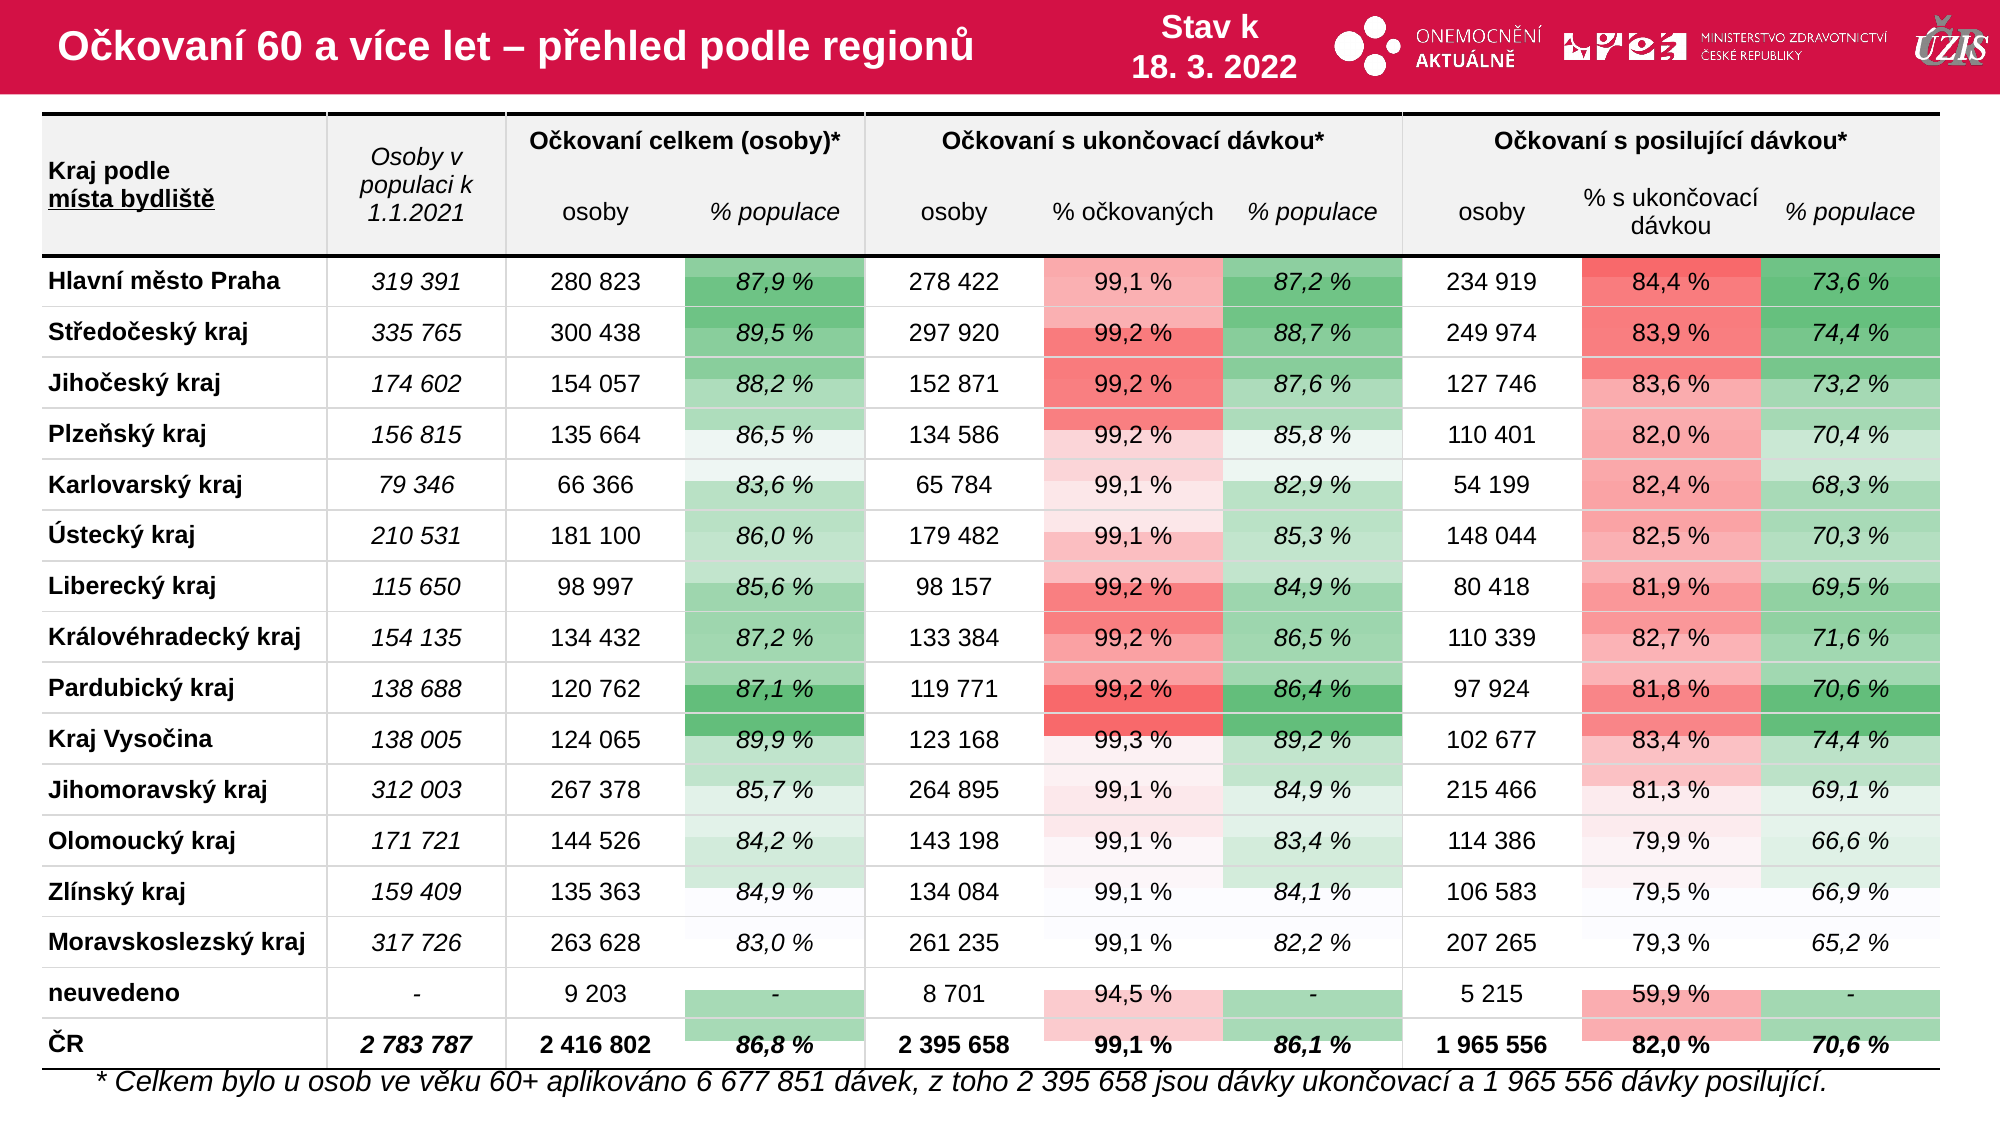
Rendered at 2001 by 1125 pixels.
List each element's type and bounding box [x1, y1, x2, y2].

table_cell [507, 867, 864, 916]
table_cell [507, 917, 864, 967]
table_cell [866, 867, 1402, 916]
table_cell [866, 166, 1402, 254]
picture [1341, 16, 1542, 76]
table_cell [507, 258, 864, 306]
table_cell [507, 307, 864, 356]
table_cell [866, 511, 1402, 560]
title [42, 0, 1262, 95]
table_cell [866, 765, 1402, 814]
table_cell [1403, 511, 1940, 560]
table_cell [1403, 816, 1940, 865]
table_cell [866, 1019, 1402, 1068]
text_box [1088, 0, 1341, 93]
table_cell [42, 663, 326, 712]
table_cell [328, 460, 505, 509]
table_cell [866, 714, 1402, 763]
table_cell [328, 968, 505, 1017]
table_cell [1403, 917, 1940, 967]
table_cell [328, 1019, 505, 1068]
table_cell [328, 409, 505, 458]
table_cell [1403, 612, 1940, 661]
table_cell [328, 714, 505, 763]
table_cell [1403, 562, 1940, 611]
table_cell [42, 867, 326, 916]
table_cell [42, 968, 326, 1017]
table_cell [507, 562, 864, 611]
table_cell [866, 968, 1402, 1017]
table_cell [328, 562, 505, 611]
table_cell [42, 258, 326, 306]
table_cell [866, 612, 1402, 661]
table_cell [866, 816, 1402, 865]
table_cell [507, 409, 864, 458]
table_cell [1403, 166, 1940, 254]
table_cell [42, 714, 326, 763]
table_cell [507, 816, 864, 865]
table_cell [1403, 460, 1940, 509]
table_cell [328, 816, 505, 865]
table_cell [1403, 867, 1940, 916]
table_cell [42, 1019, 326, 1068]
table_cell [328, 663, 505, 712]
table_cell [42, 307, 326, 356]
table_cell [1403, 1019, 1940, 1068]
table_cell [328, 511, 505, 560]
picture [1563, 31, 1888, 60]
table_cell [507, 714, 864, 763]
table_cell [328, 867, 505, 916]
table_cell [866, 358, 1402, 407]
table_header [866, 116, 1402, 166]
table_cell [1403, 765, 1940, 814]
table_cell [866, 917, 1402, 967]
table_cell [866, 409, 1402, 458]
table_cell [42, 409, 326, 458]
table_cell [328, 307, 505, 356]
table_cell [866, 562, 1402, 611]
table_cell [866, 663, 1402, 712]
table_cell [328, 612, 505, 661]
table_cell [328, 917, 505, 967]
table_cell [42, 765, 326, 814]
table_cell [507, 1019, 864, 1068]
table_header [507, 116, 864, 166]
text_box [80, 1070, 1871, 1105]
table_cell [42, 358, 326, 407]
table_cell [1403, 663, 1940, 712]
table_cell [507, 460, 864, 509]
table_cell [328, 258, 505, 306]
table_cell [42, 816, 326, 865]
table_cell [866, 258, 1402, 306]
table_cell [42, 562, 326, 611]
table_cell [1403, 307, 1940, 356]
table_cell [866, 460, 1402, 509]
table_cell [42, 917, 326, 967]
table_cell [507, 358, 864, 407]
picture [1915, 15, 1989, 66]
table_cell [42, 612, 326, 661]
table_cell [328, 358, 505, 407]
table_cell [42, 460, 326, 509]
table_cell [507, 663, 864, 712]
table_header [1403, 116, 1940, 166]
table_cell [1403, 714, 1940, 763]
table_cell [328, 765, 505, 814]
table_cell [866, 307, 1402, 356]
table_cell [1403, 258, 1940, 306]
table_cell [1403, 358, 1940, 407]
table_cell [507, 612, 864, 661]
table_cell [42, 511, 326, 560]
table_cell [1403, 968, 1940, 1017]
table_cell [507, 511, 864, 560]
table_cell [507, 166, 864, 254]
table_cell [507, 968, 864, 1017]
table_header [328, 116, 505, 254]
table_cell [1403, 409, 1940, 458]
table_header [42, 116, 326, 254]
table_cell [507, 765, 864, 814]
